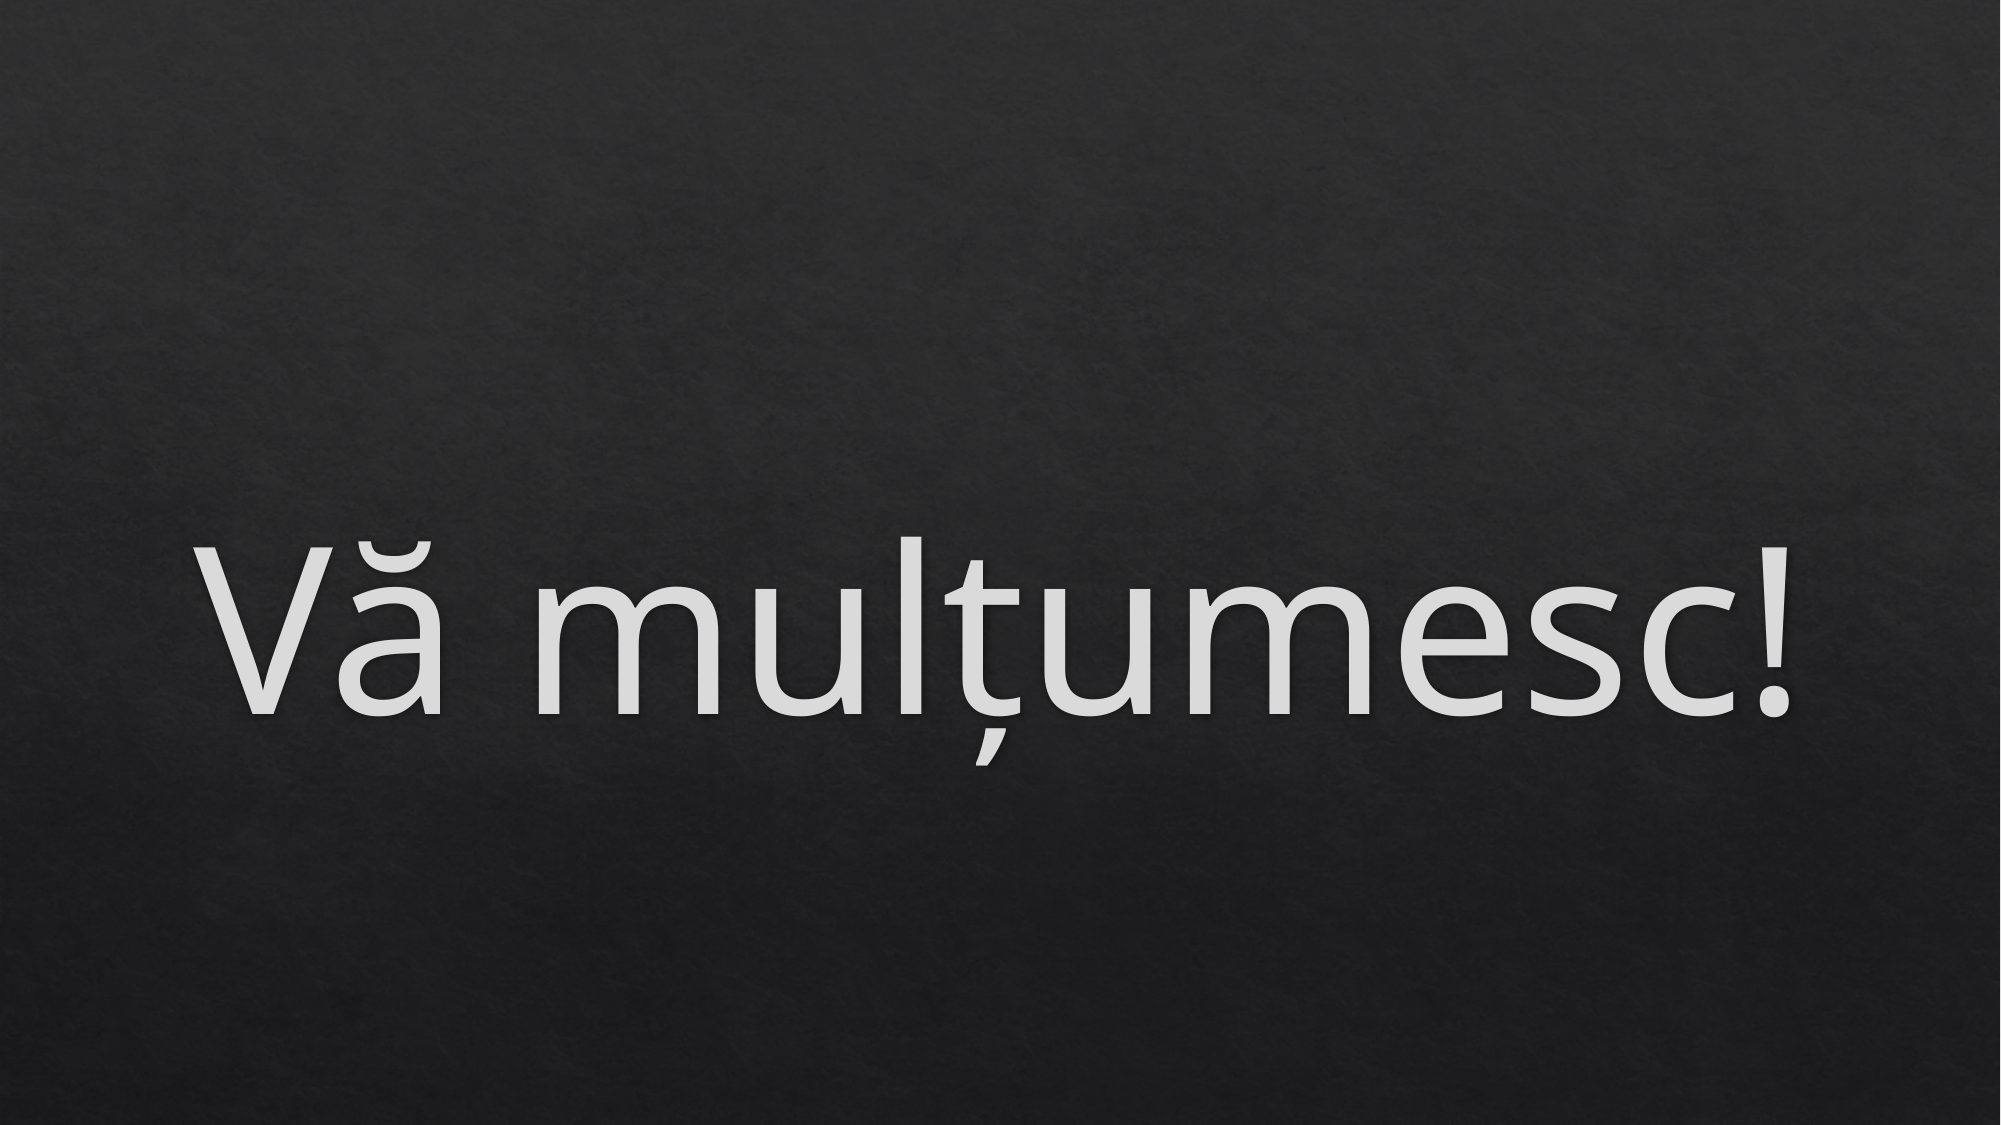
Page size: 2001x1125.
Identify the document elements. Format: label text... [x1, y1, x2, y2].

title Vă mulțumesc! [150, 356, 1850, 769]
